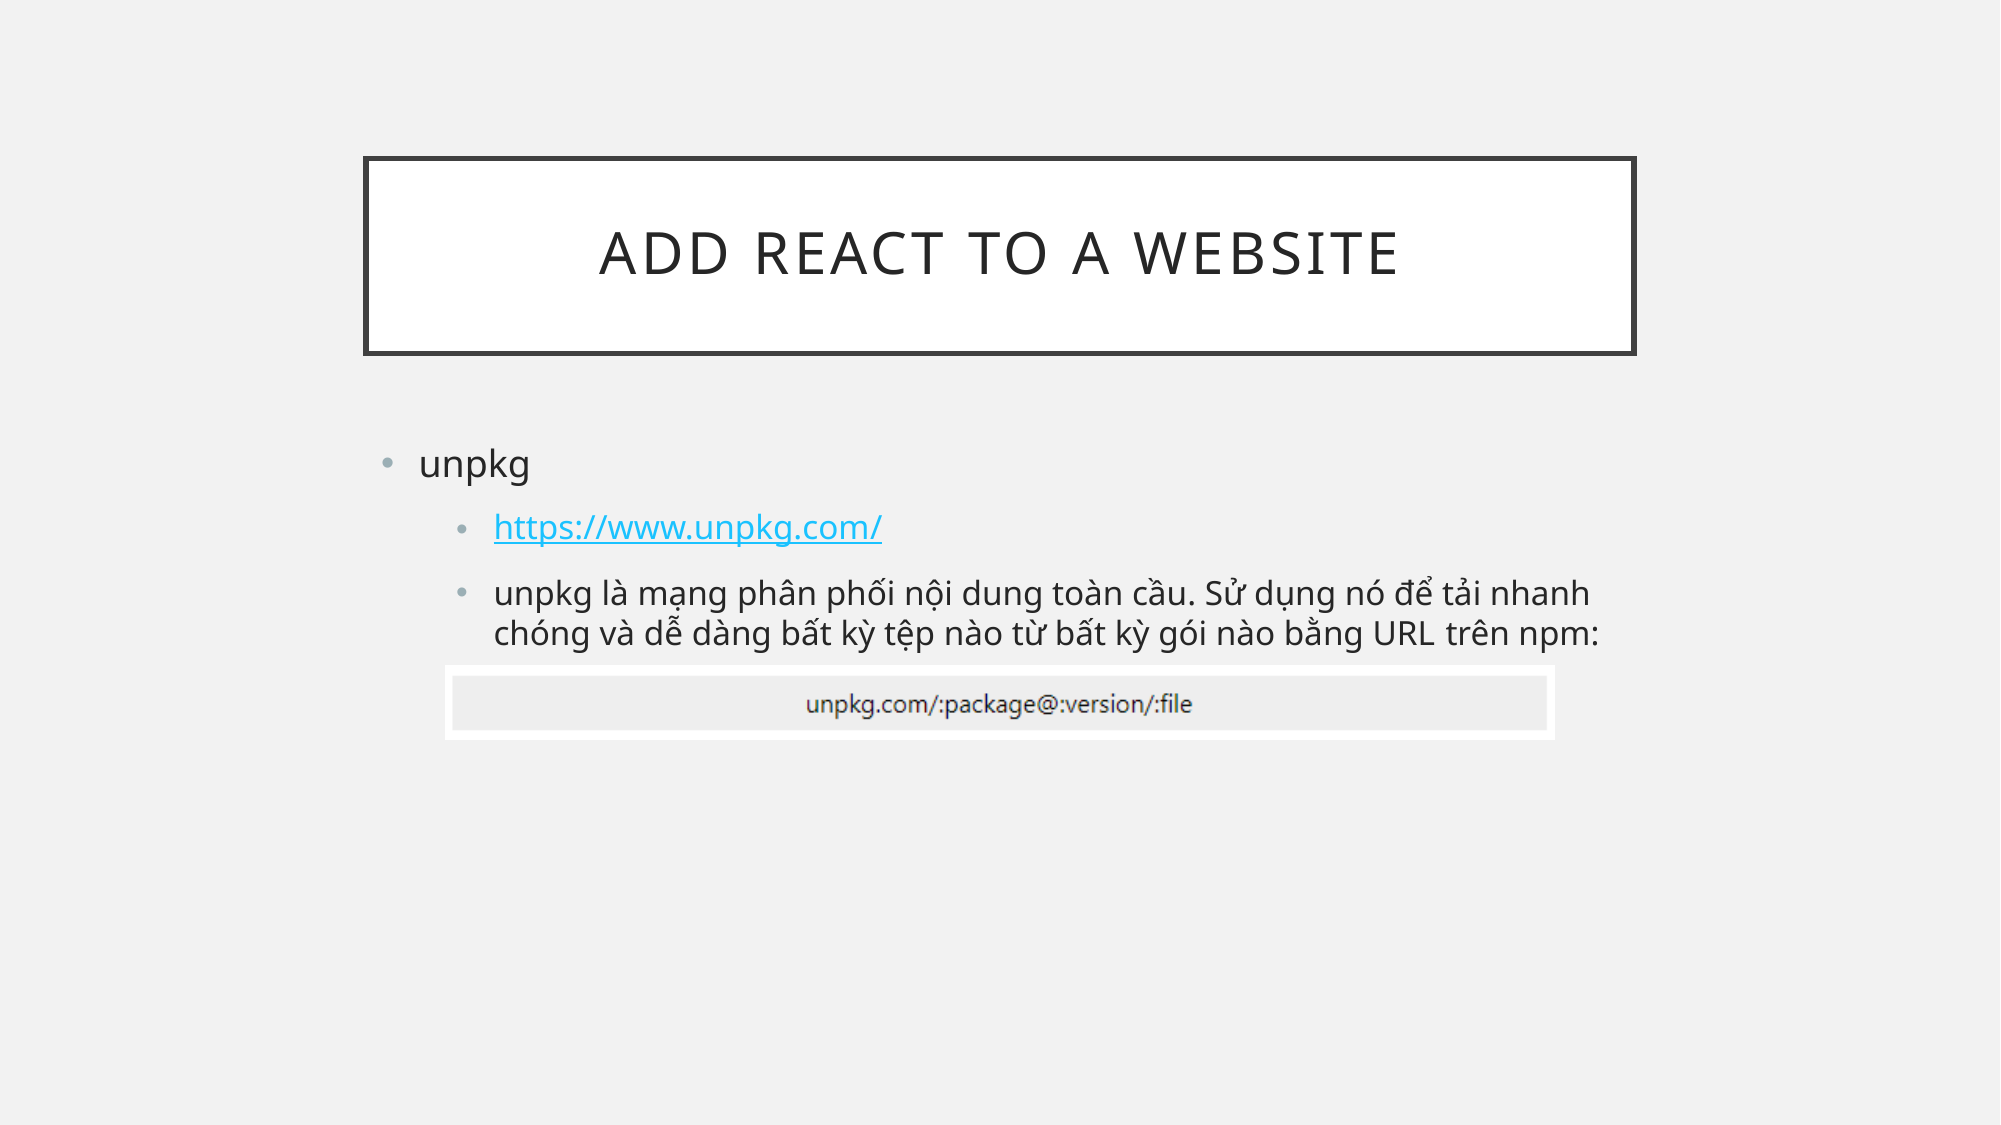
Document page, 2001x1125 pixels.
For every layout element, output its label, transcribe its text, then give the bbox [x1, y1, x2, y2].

picture [445, 665, 1555, 740]
list unpkg https://www.unpkg.com/ unpkg là mạng phân phối nội dung toàn cầu. Sử dụng nó để tải nhanh chóng và dễ dàng bất kỳ tệp nào từ bất kỳ gói nào bằng URL trên npm: [366, 432, 1634, 942]
title Add react to a website [363, 156, 1637, 356]
